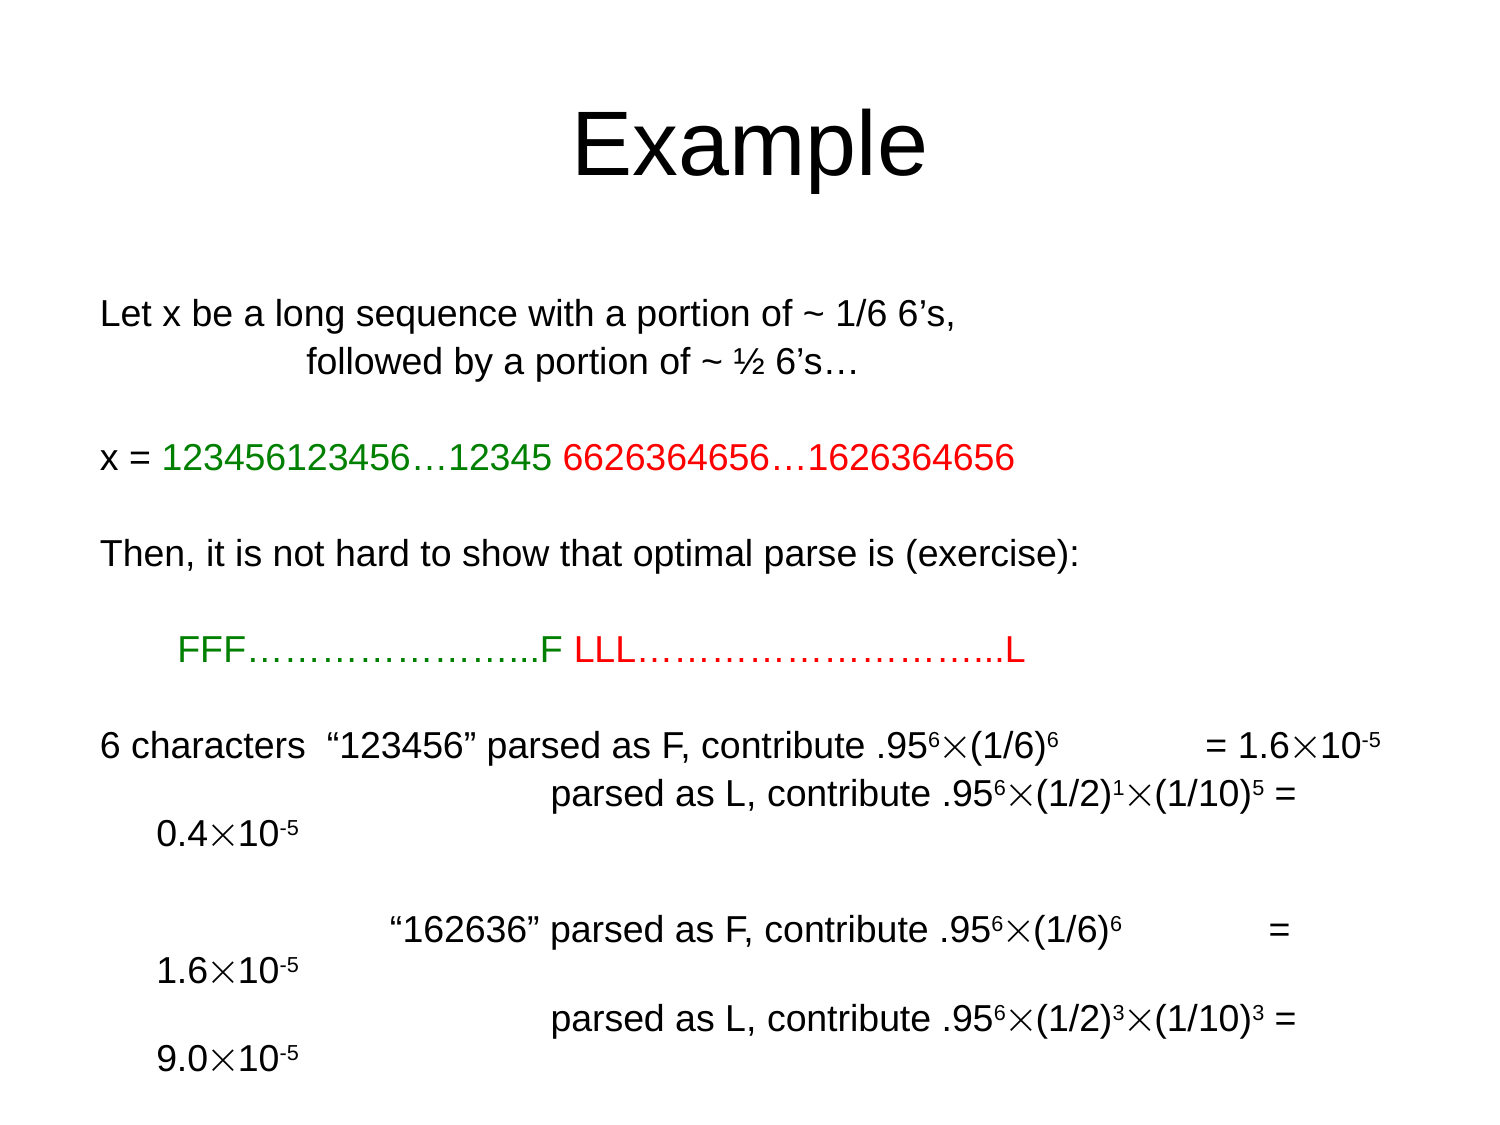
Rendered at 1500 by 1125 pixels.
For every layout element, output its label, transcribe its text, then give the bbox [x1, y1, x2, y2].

title Example [75, 45, 1425, 233]
list Let x be a long sequence with a portion of ~ 1/6 6’s, followed by a portion of ~ ½ 6’s… x = 123456123456…12345 6626364656…1626364656 Then, it is not hard to show that optimal parse is (exercise): FFF…………………...F LLL………………………...L 6 characters “123456” parsed as F, contribute .956(1/6)6 = 1.610-5 parsed as L, contribute .956(1/2)1(1/10)5 = 0.410-5 “162636” parsed as F, contribute .956(1/6)6 = 1.610-5 parsed as L, contribute .956(1/2)3(1/10)3 = 9.010-5 [84, 287, 1415, 1047]
